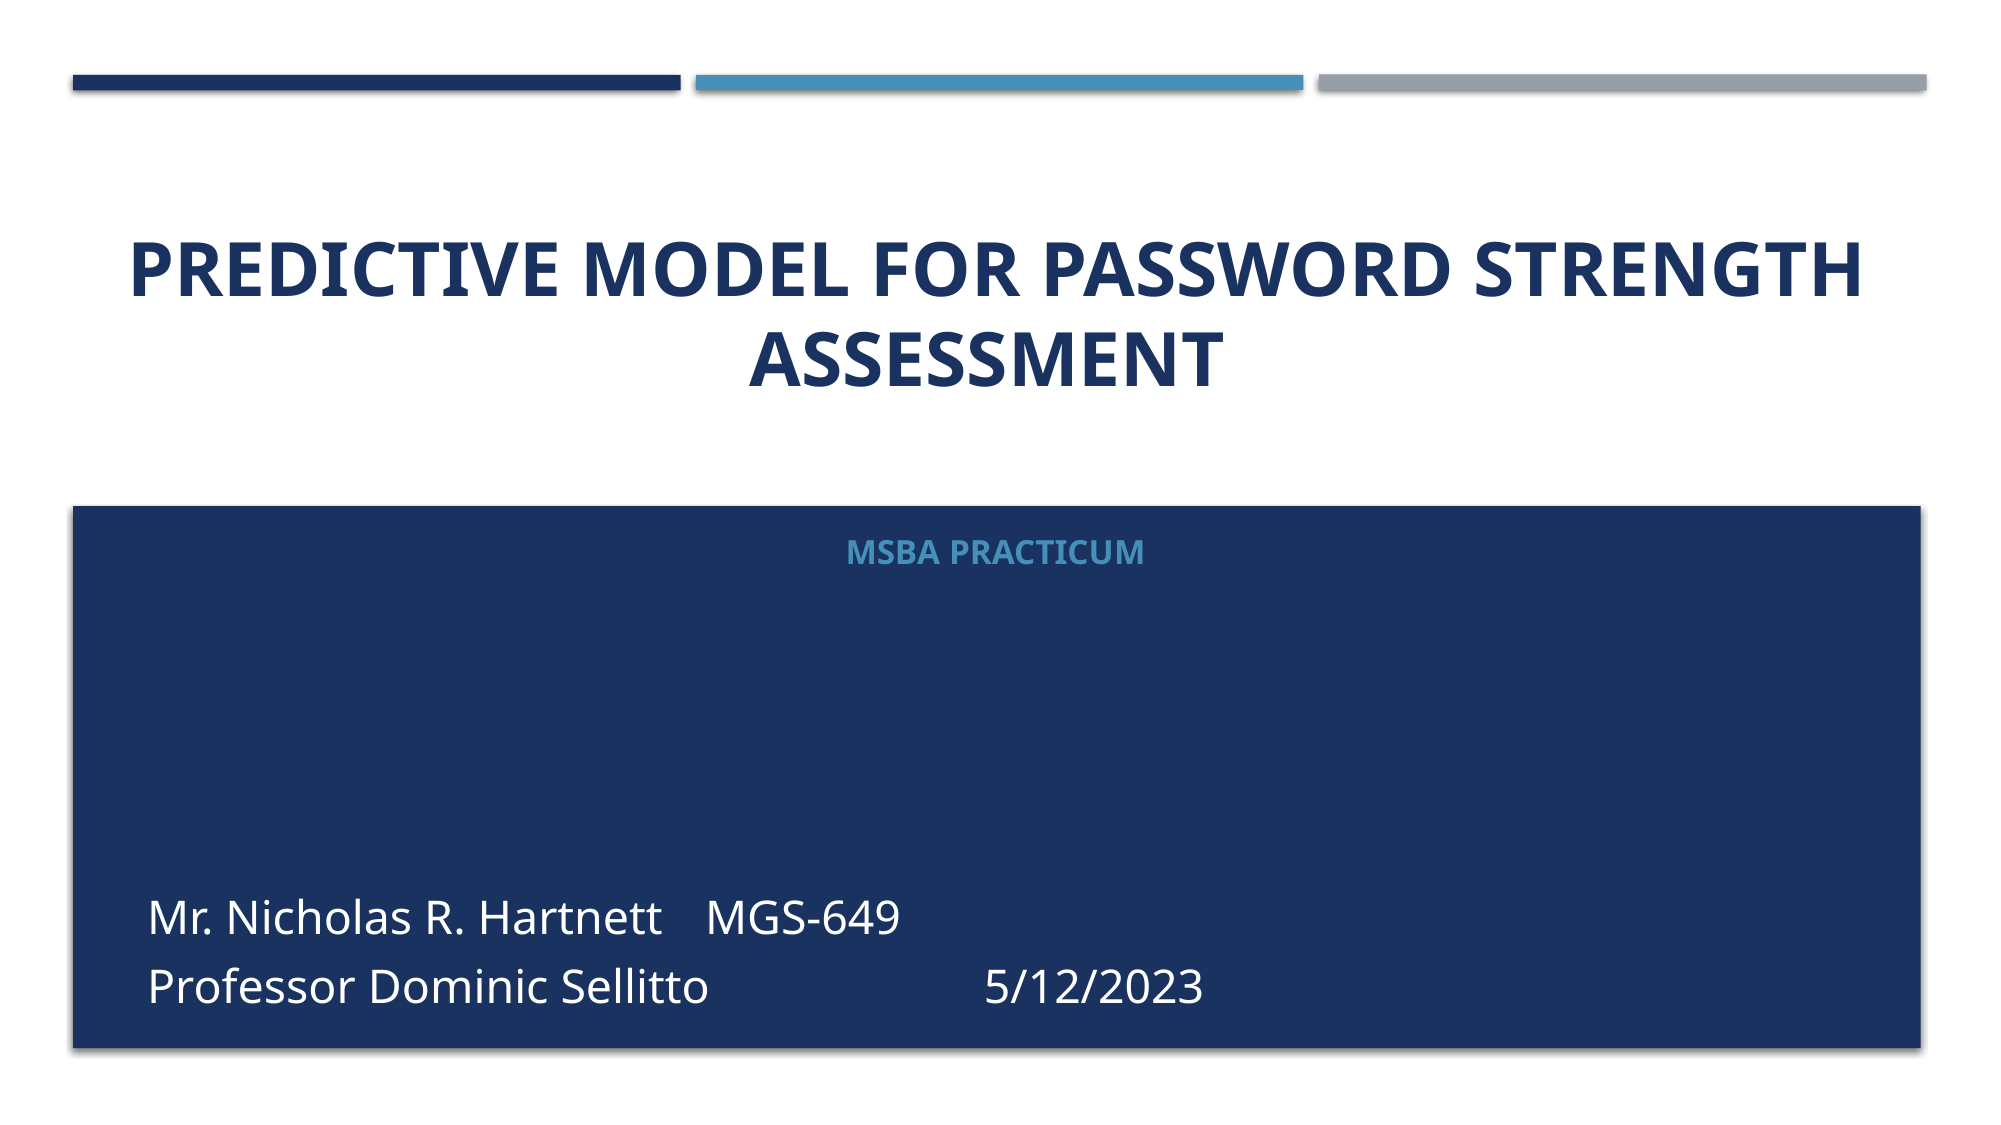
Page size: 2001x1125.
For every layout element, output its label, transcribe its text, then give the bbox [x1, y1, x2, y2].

subtitle MSBA Practicum [249, 523, 1750, 602]
title Predictive Model for Password Strength Assessment [95, 167, 1899, 410]
text_box Mr. Nicholas R. Hartnett MGS-649 Professor Dominic Sellitto 5/12/2023 [132, 886, 1803, 1029]
